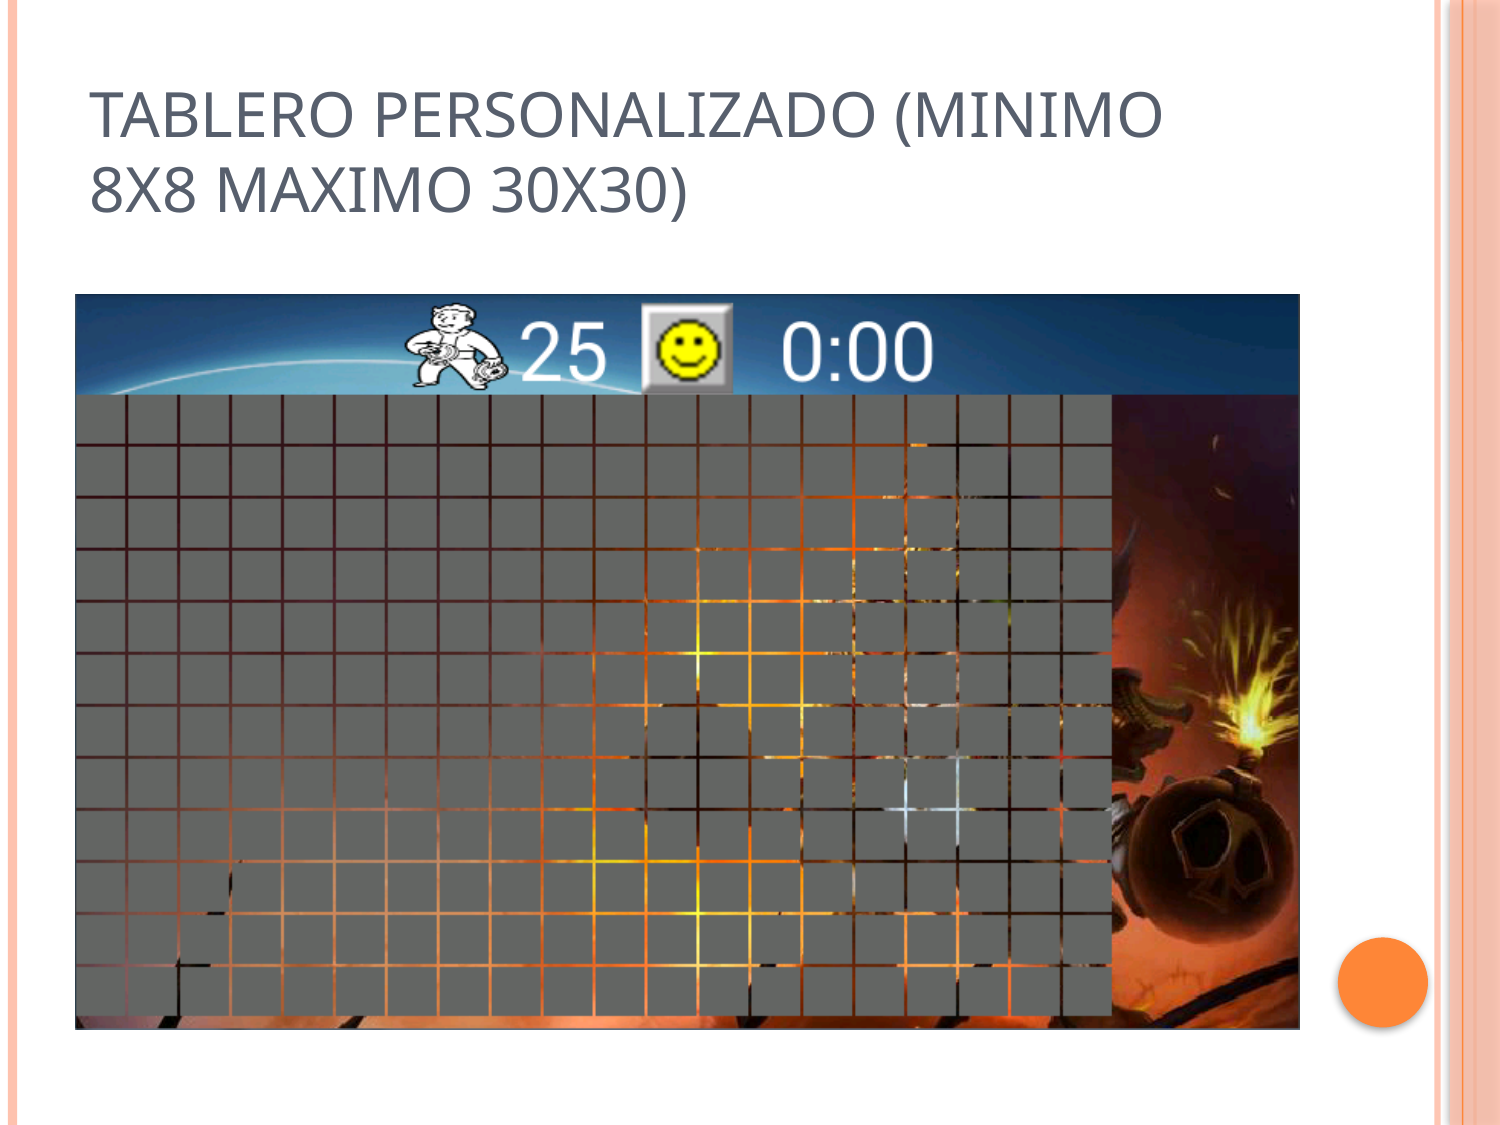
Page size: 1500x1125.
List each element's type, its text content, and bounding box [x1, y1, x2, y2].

title TABLERO PERSONALIZADO (MINIMO 8X8 MAXIMO 30X30) [75, 45, 1300, 233]
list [74, 294, 1301, 1031]
